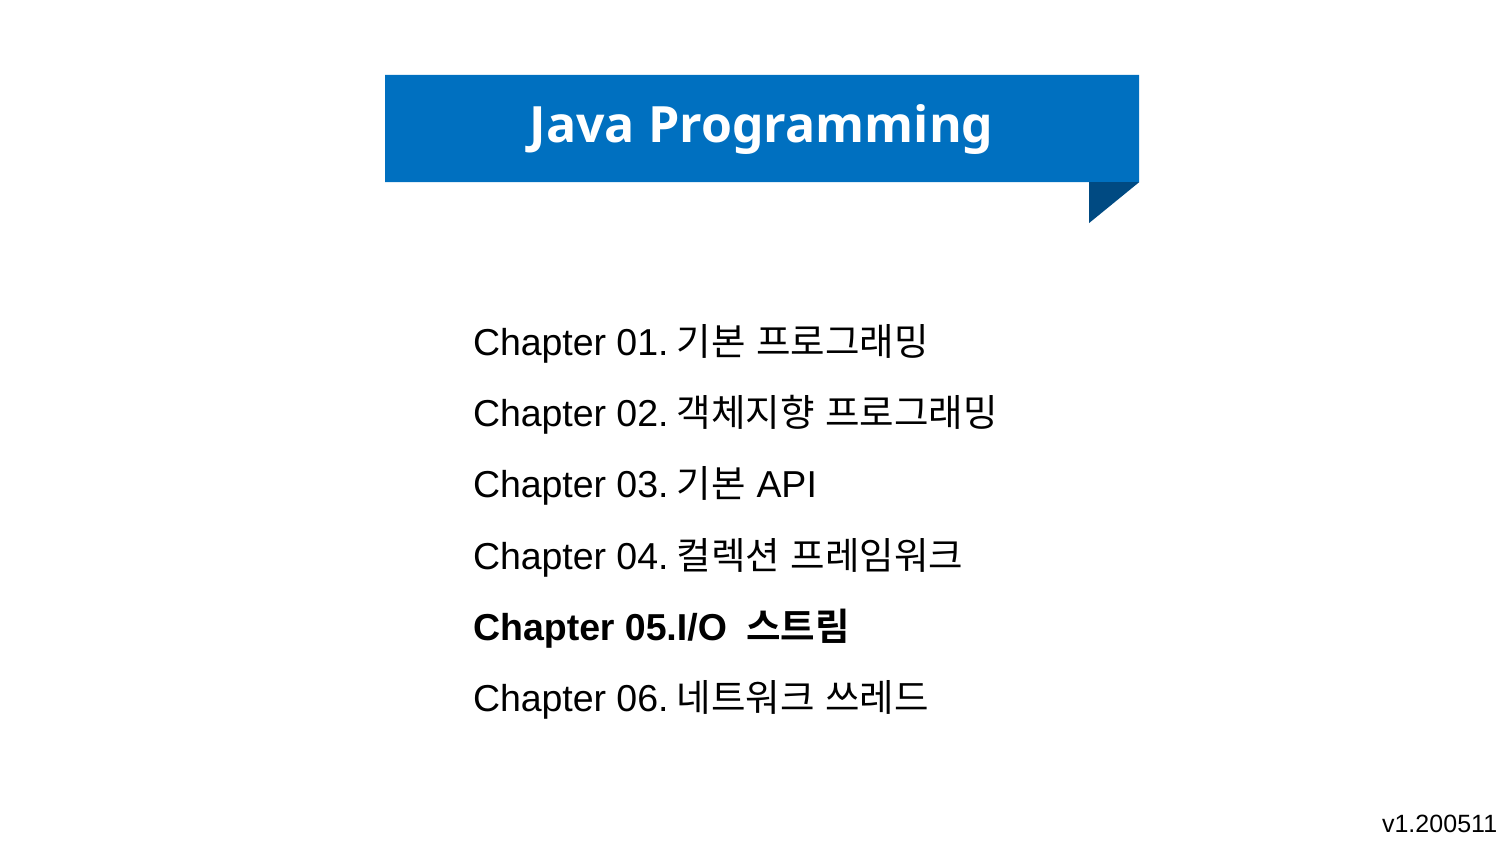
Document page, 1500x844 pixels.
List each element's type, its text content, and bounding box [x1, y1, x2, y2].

table_cell Chapter 02.객체지향 프로그래밍 [458, 376, 1085, 447]
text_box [385, 74, 1140, 223]
table_header Chapter 01.기본 프로그래밍 [458, 305, 1085, 376]
text_box v1.200511 [1382, 807, 1500, 844]
table_cell Chapter 04.컬렉션 프레임워크 [458, 518, 1085, 589]
table_cell Chapter 05.I/O 스트림 [458, 589, 1085, 660]
table_cell Chapter 06.네트워크 쓰레드 [458, 660, 1085, 731]
table_cell Chapter 03.기본API [458, 447, 1085, 518]
